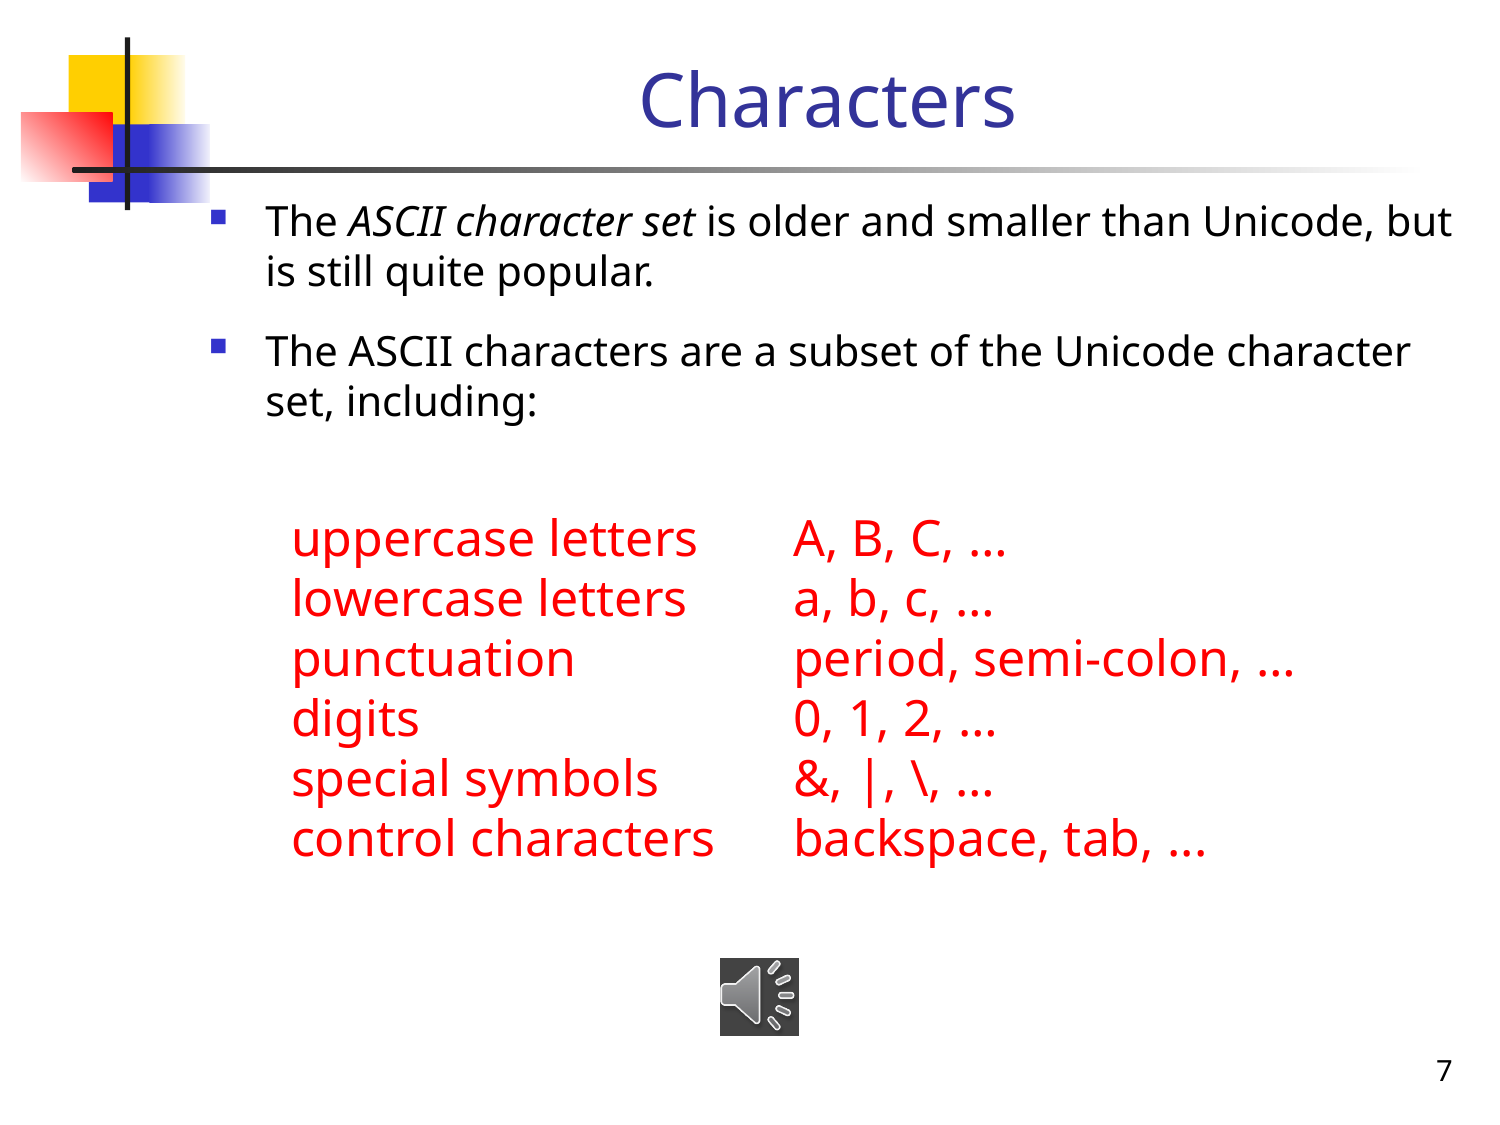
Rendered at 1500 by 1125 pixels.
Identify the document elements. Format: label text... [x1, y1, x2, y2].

picture [719, 957, 800, 1038]
list The ASCII character set is older and smaller than Unicode, but is still quite popular. The ASCII characters are a subset of the Unicode character set, including: [193, 187, 1469, 1006]
slide_number 7 [1154, 1023, 1468, 1100]
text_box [287, 498, 1306, 878]
title Characters [188, 35, 1468, 150]
